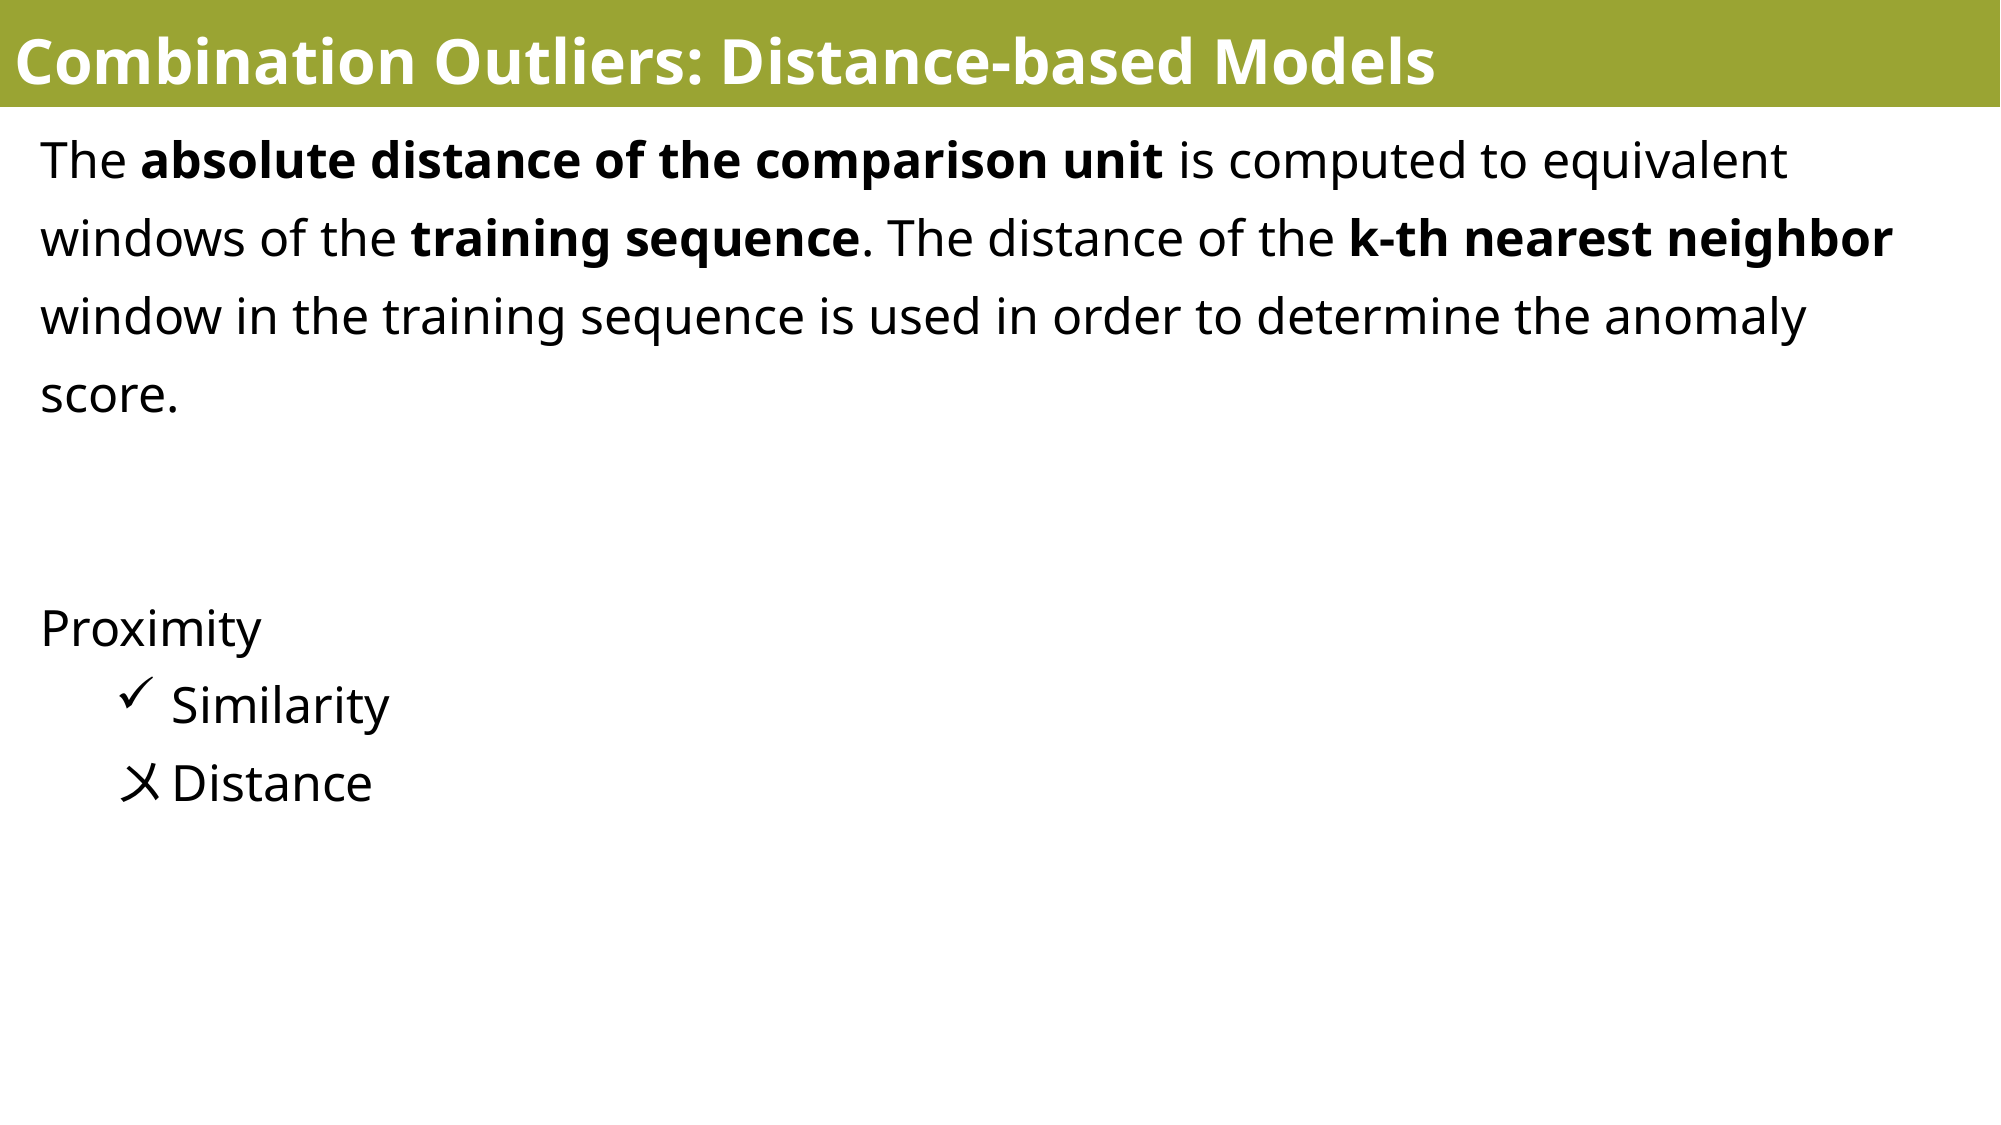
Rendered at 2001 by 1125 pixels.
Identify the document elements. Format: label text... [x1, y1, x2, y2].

text_box The absolute distance of the comparison unit is computed to equivalent windows of the training sequence. The distance of the k-th nearest neighbor window in the training sequence is used in order to determine the anomaly score. Proximity Similarity Distance [25, 102, 1975, 820]
list Combination Outliers: Distance-based Models [0, 23, 1498, 84]
